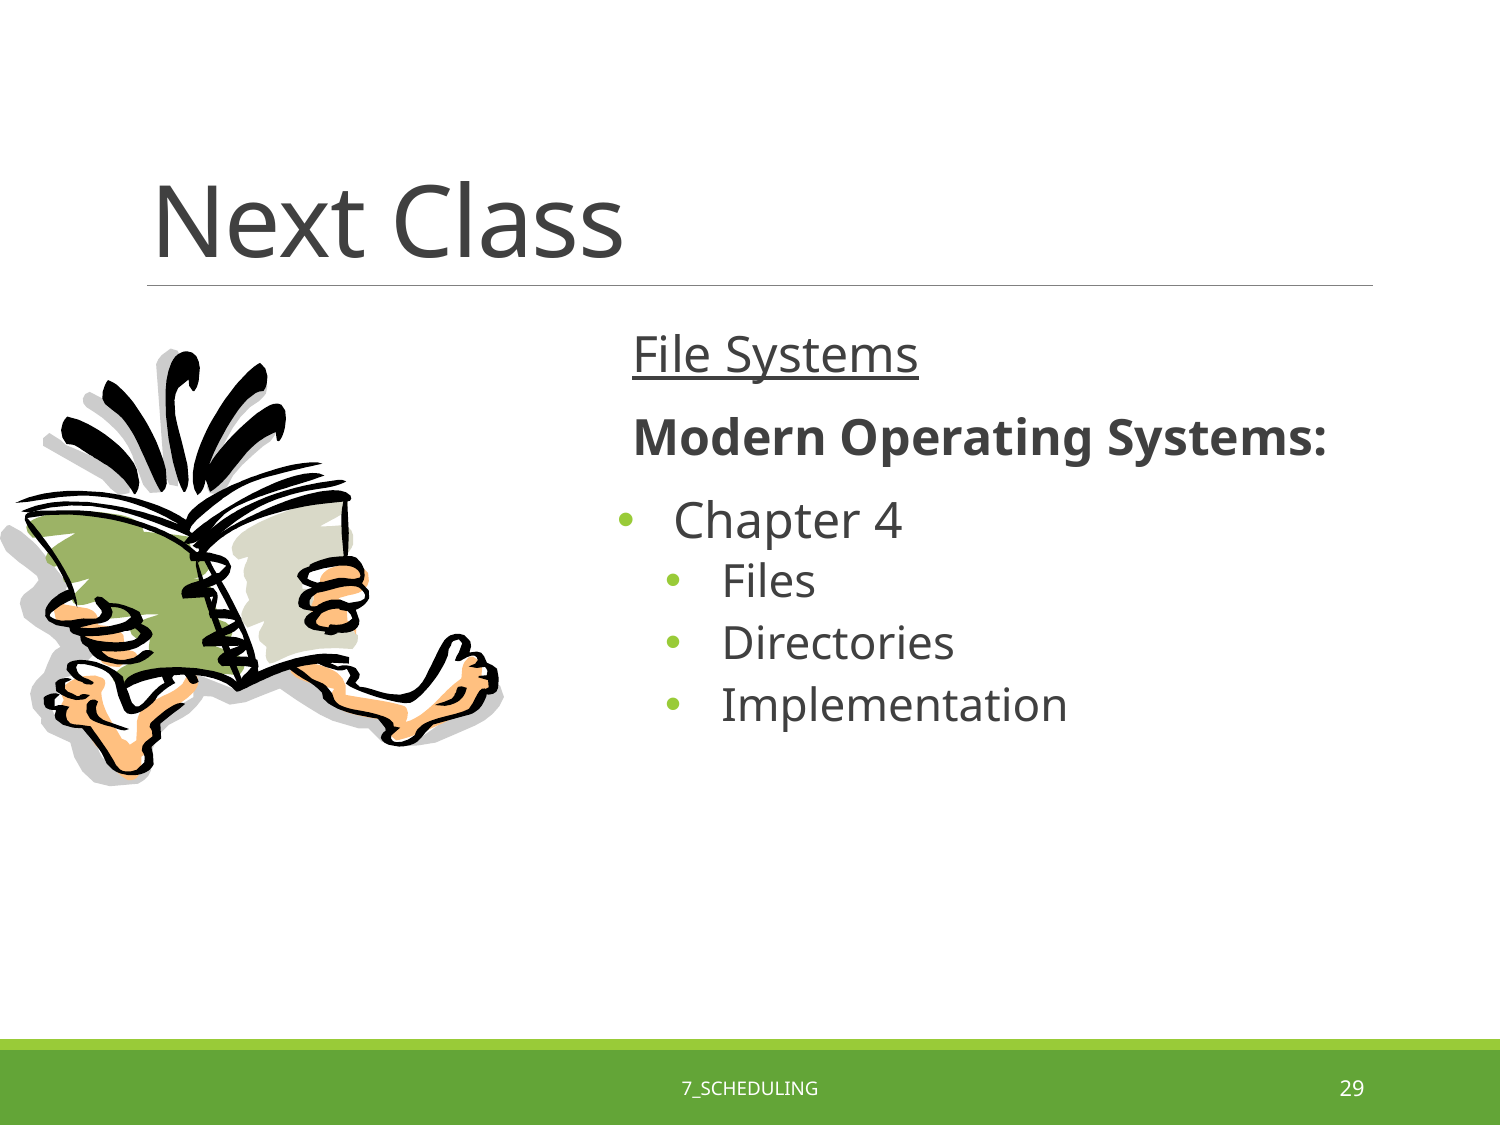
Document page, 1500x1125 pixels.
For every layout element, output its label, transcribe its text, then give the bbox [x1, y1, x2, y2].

footer 7_Scheduling [453, 1059, 1047, 1120]
slide_number 29 [1218, 1059, 1380, 1120]
title Next Class [135, 47, 1373, 285]
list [0, 345, 509, 791]
list File Systems Modern Operating Systems: Chapter 4 Files Directories Implementation [617, 232, 1500, 1043]
